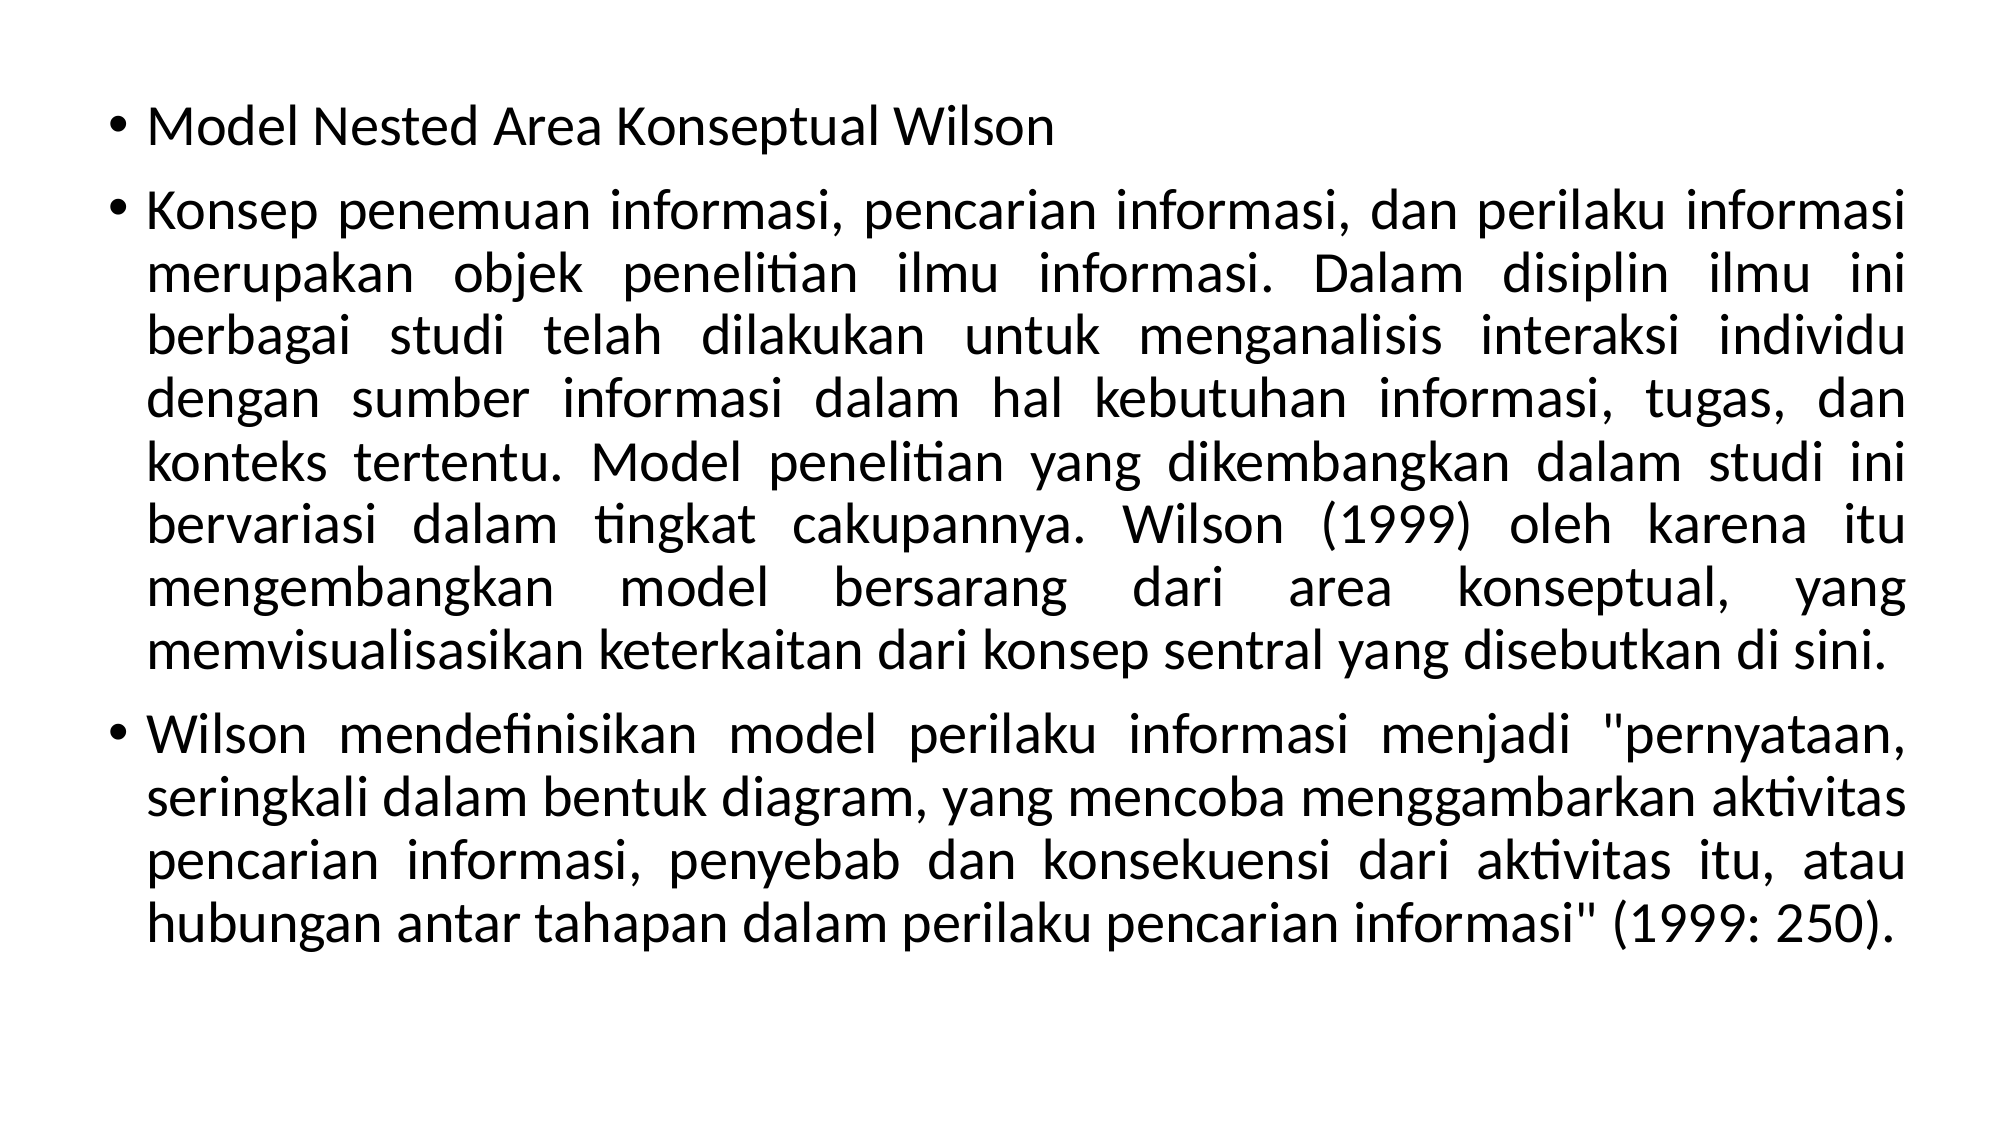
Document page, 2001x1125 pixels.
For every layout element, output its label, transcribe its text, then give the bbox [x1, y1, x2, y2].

list Model Nested Area Konseptual Wilson Konsep penemuan informasi, pencarian informasi, dan perilaku informasi merupakan objek penelitian ilmu informasi. Dalam disiplin ilmu ini berbagai studi telah dilakukan untuk menganalisis interaksi individu dengan sumber informasi dalam hal kebutuhan informasi, tugas, dan konteks tertentu. Model penelitian yang dikembangkan dalam studi ini bervariasi dalam tingkat cakupannya. Wilson (1999) oleh karena itu mengembangkan model bersarang dari area konseptual, yang memvisualisasikan keterkaitan dari konsep sentral yang disebutkan di sini. Wilson mendefinisikan model perilaku informasi menjadi "pernyataan, seringkali dalam bentuk diagram, yang mencoba menggambarkan aktivitas pencarian informasi, penyebab dan konsekuensi dari aktivitas itu, atau hubungan antar tahapan dalam perilaku pencarian informasi" (1999: 250). [93, 87, 1922, 1072]
